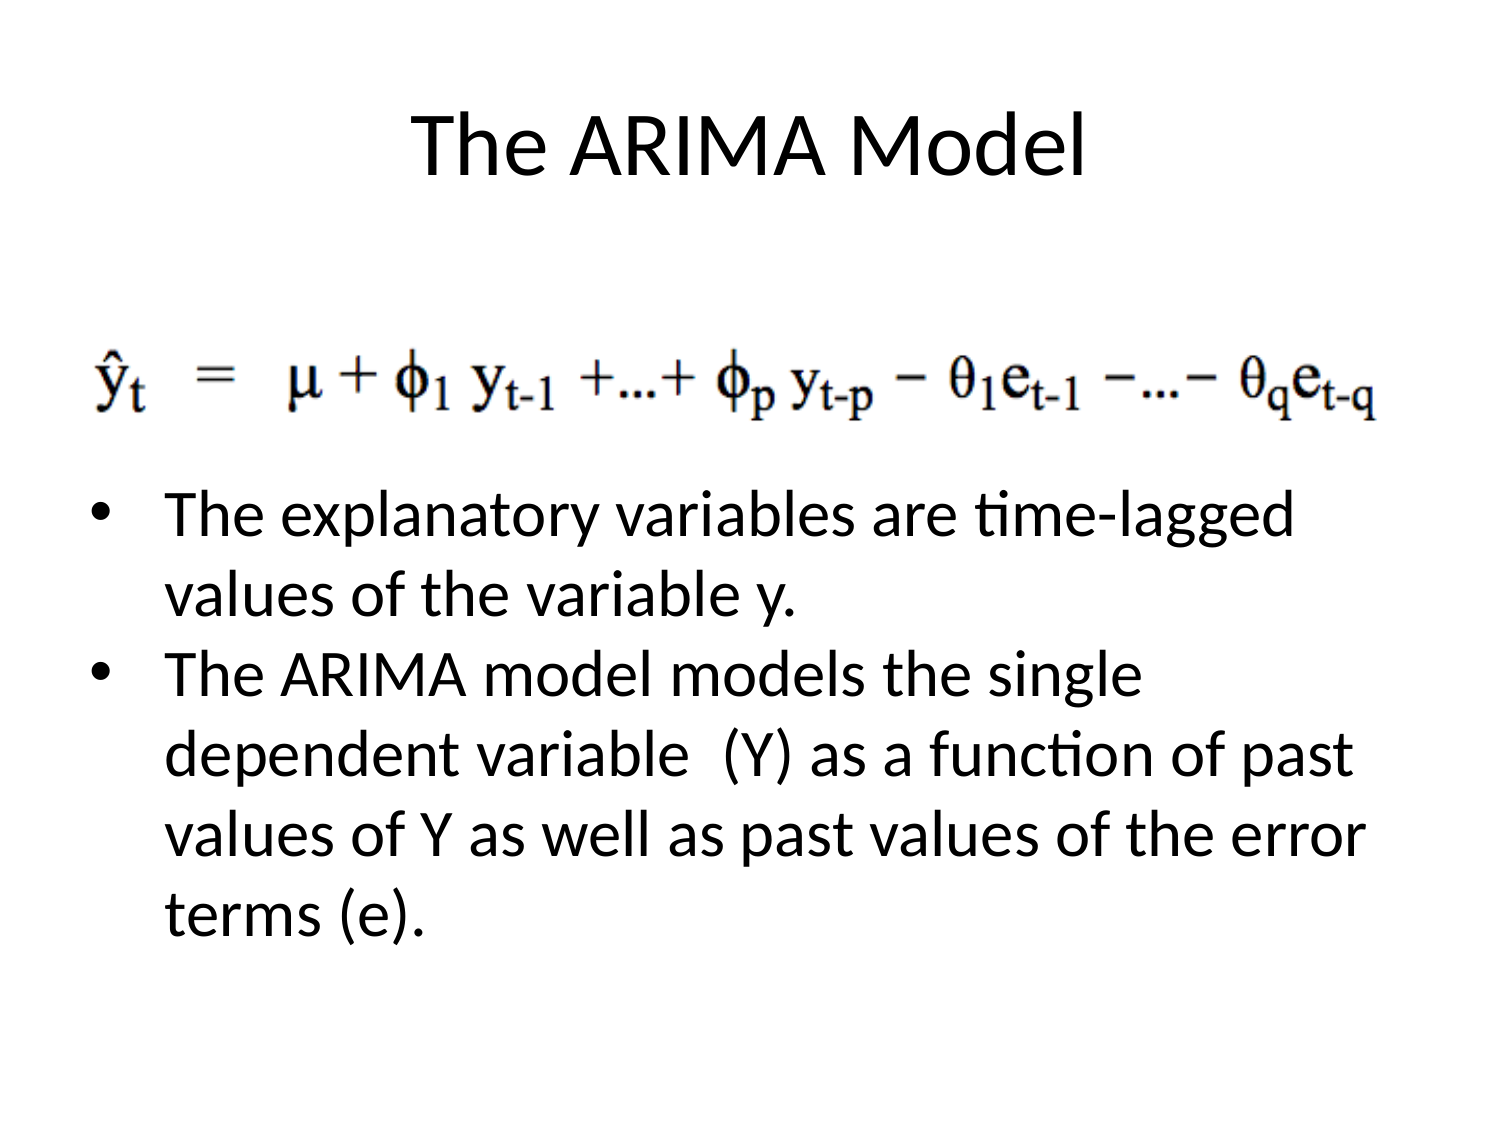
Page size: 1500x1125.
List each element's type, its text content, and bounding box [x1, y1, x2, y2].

text_box The explanatory variables are time-lagged values of the variable y. The ARIMA model models the single dependent variable (Y) as a function of past values of Y as well as past values of the error terms (e). [74, 467, 1425, 1003]
picture [78, 312, 1426, 463]
title The ARIMA Model [75, 45, 1425, 233]
